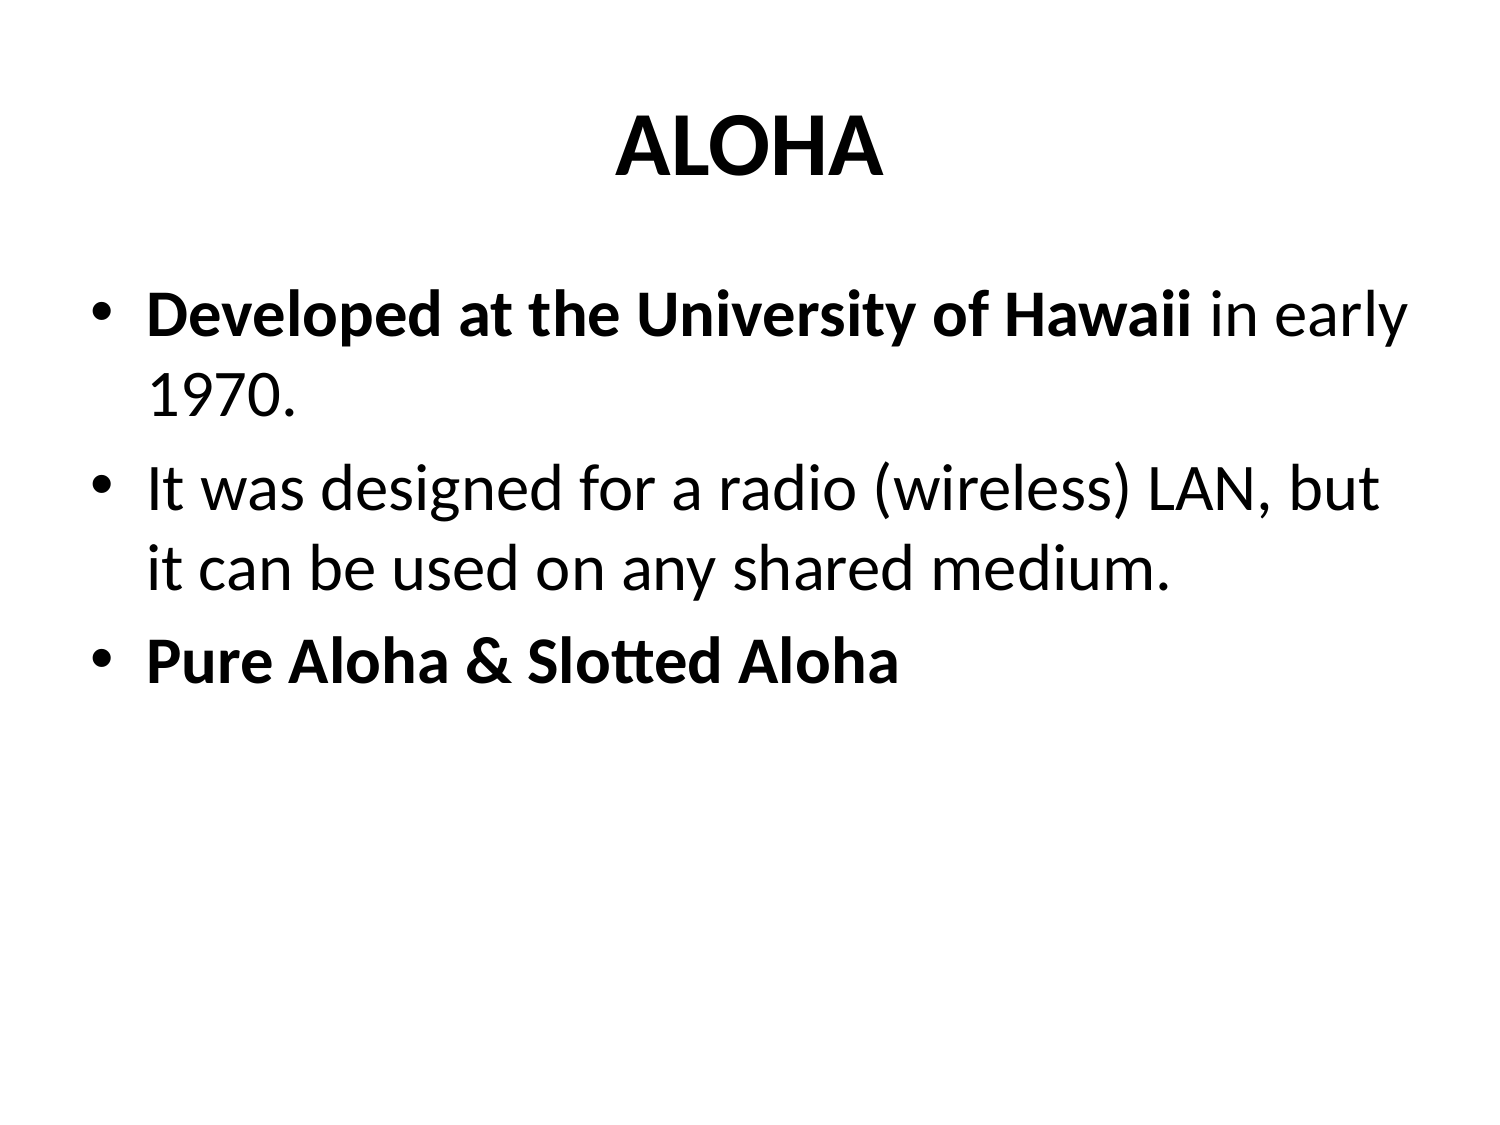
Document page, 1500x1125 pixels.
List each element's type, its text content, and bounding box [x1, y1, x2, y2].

list Developed at the University of Hawaii in early 1970. It was designed for a radio (wireless) LAN, but it can be used on any shared medium. Pure Aloha & Slotted Aloha [75, 262, 1425, 1005]
title ALOHA [75, 45, 1425, 233]
